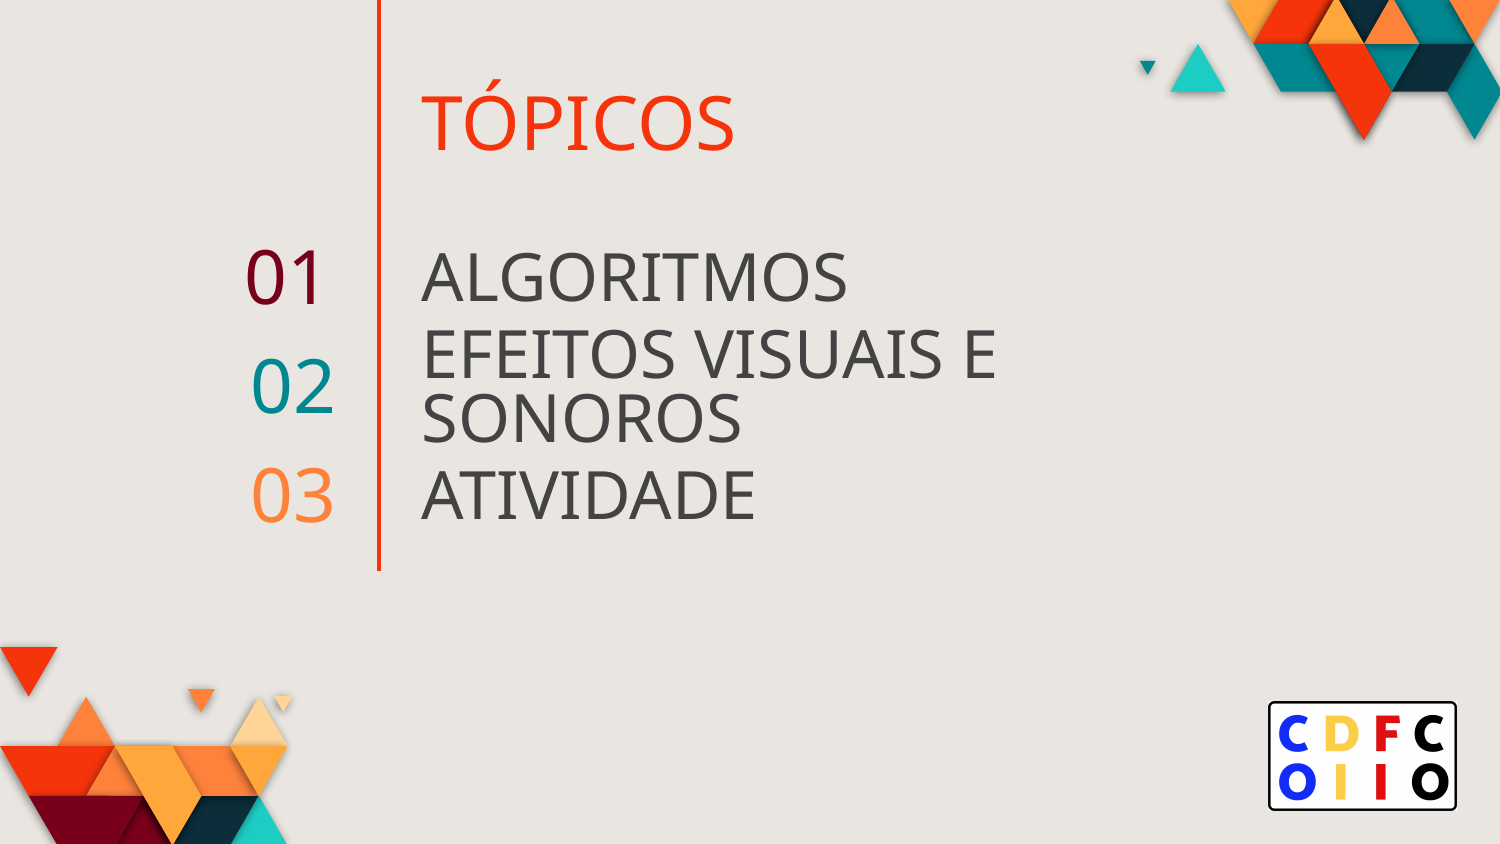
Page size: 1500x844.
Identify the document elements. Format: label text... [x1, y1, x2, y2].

title ATIVIDADE [406, 453, 1108, 549]
title ALGORITMOS [406, 235, 1108, 330]
title 01 [105, 235, 346, 330]
title 03 [111, 453, 352, 549]
title TÓPICOS [406, 81, 1045, 177]
title 02 [111, 344, 352, 440]
picture [1267, 701, 1457, 811]
title EFEITOS VISUAIS E SONOROS [406, 344, 1108, 440]
